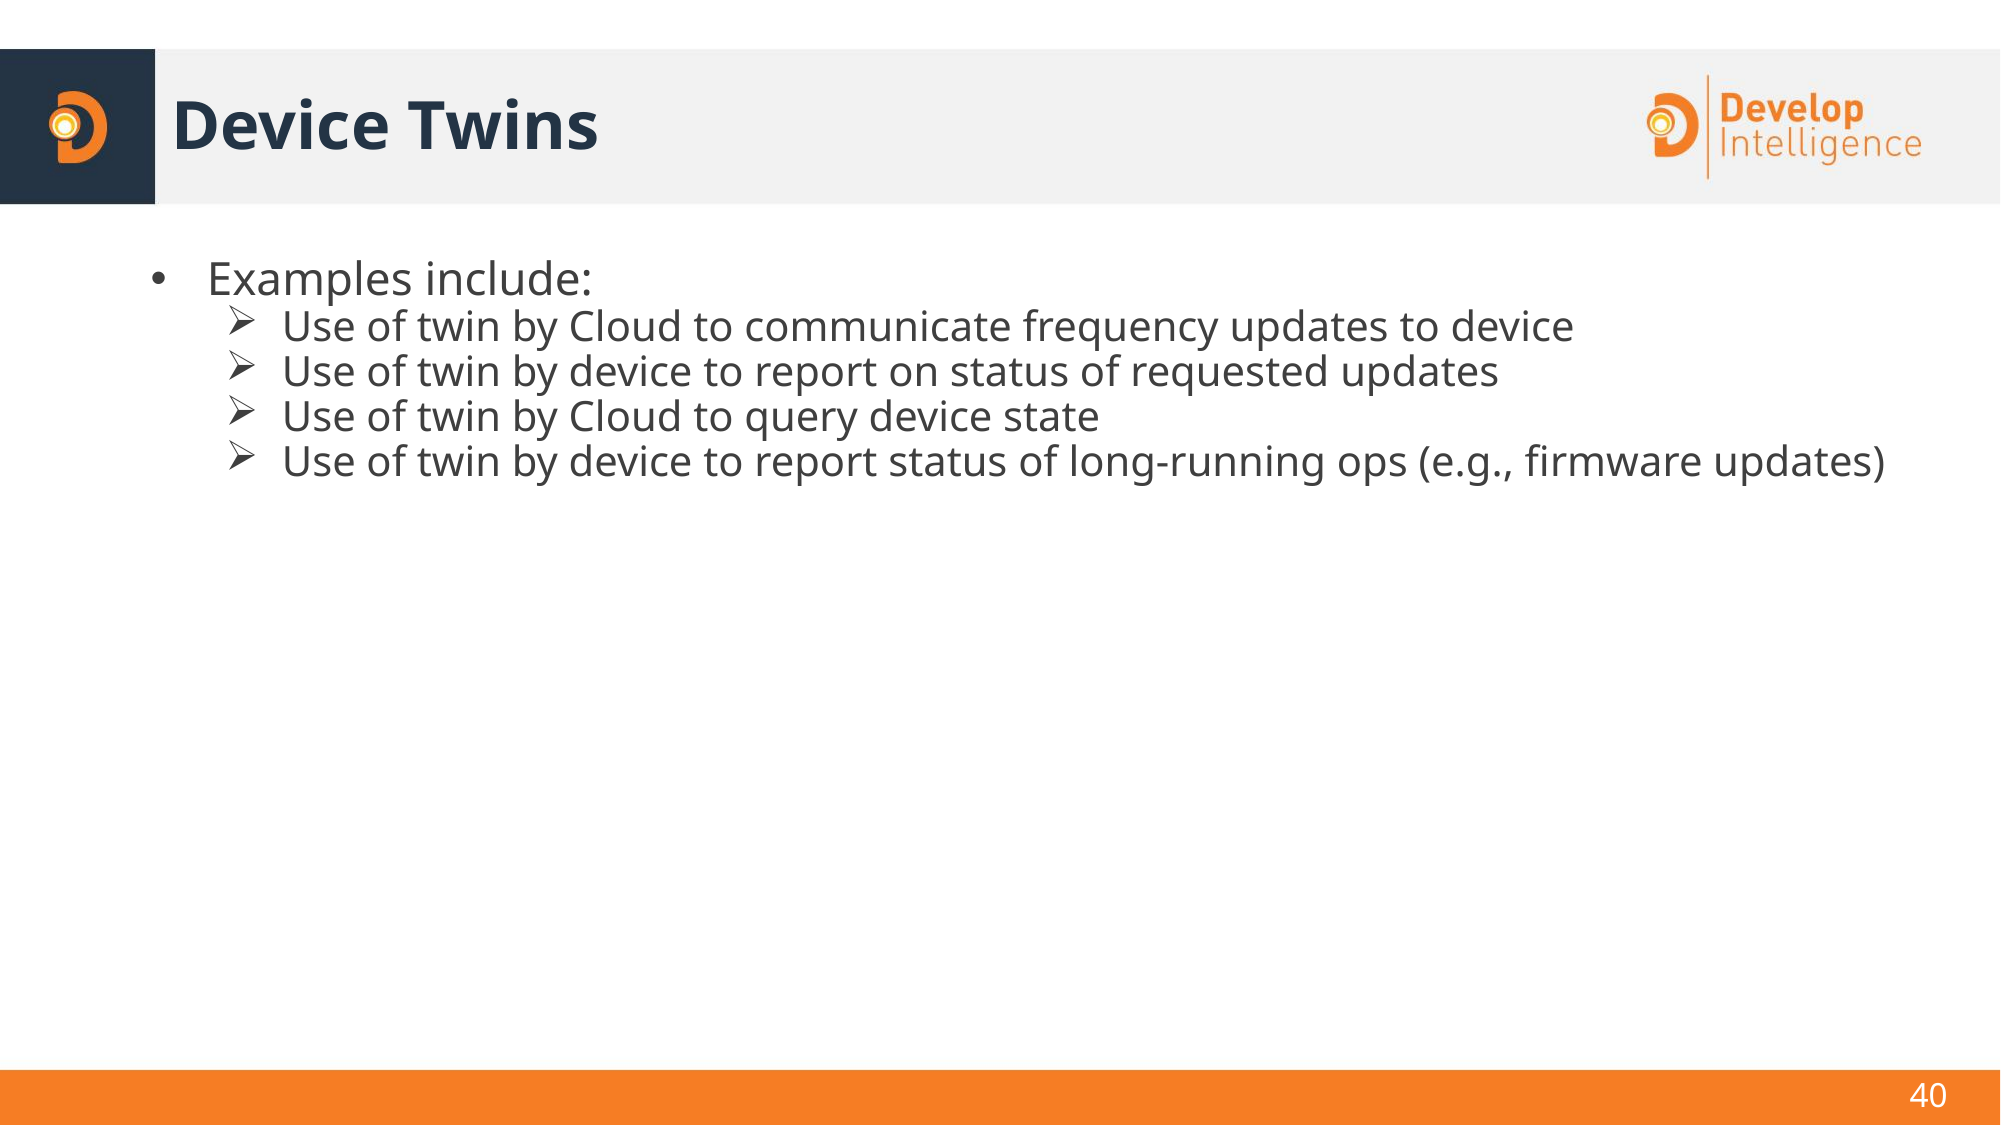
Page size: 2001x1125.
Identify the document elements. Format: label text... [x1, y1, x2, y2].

title Device Twins [156, 53, 1999, 203]
list Examples include: Use of twin by Cloud to communicate frequency updates to device Use of twin by device to report on status of requested updates Use of twin by Cloud to query device state Use of twin by device to report status of long-running ops (e.g., firmware updates) [135, 248, 1941, 1016]
picture [0, 0, 2001, 1125]
slide_number 40 [1860, 1072, 1998, 1122]
